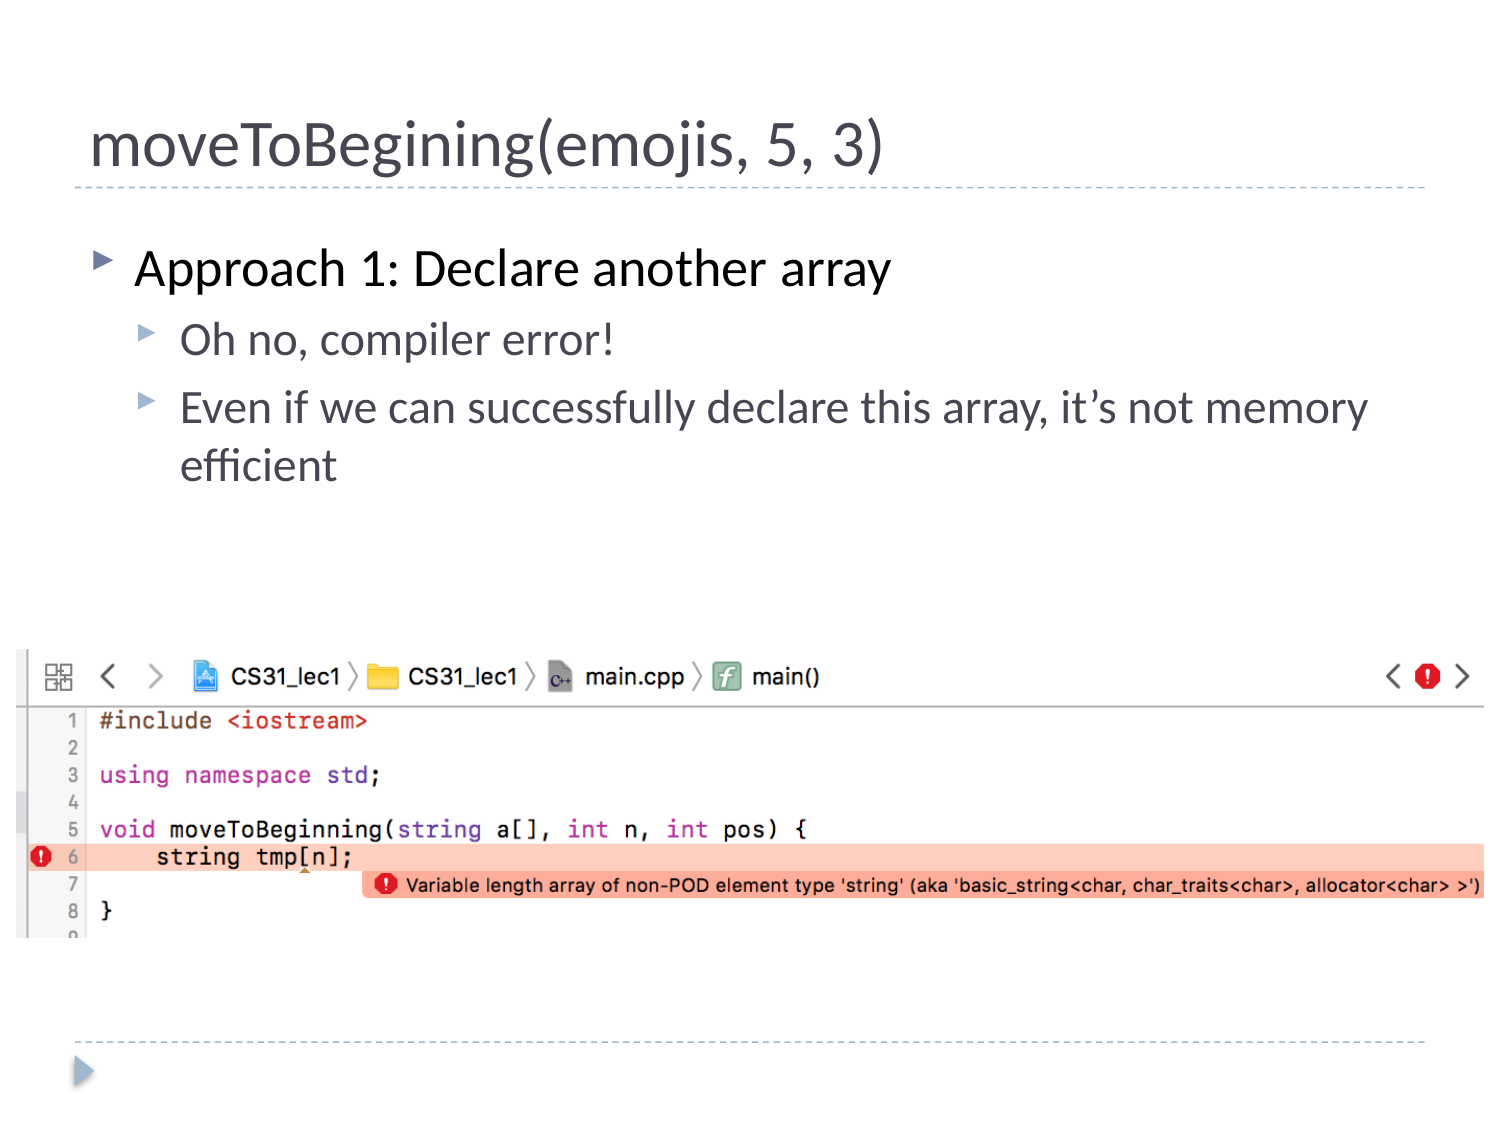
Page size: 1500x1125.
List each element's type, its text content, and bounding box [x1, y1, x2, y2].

picture [16, 649, 1484, 938]
text_box Approach 1: Declare another array Oh no, compiler error! Even if we can successfully declare this array, it’s not memory efficient [75, 224, 1450, 550]
title moveToBegining(emojis, 5, 3) [75, 24, 1425, 188]
